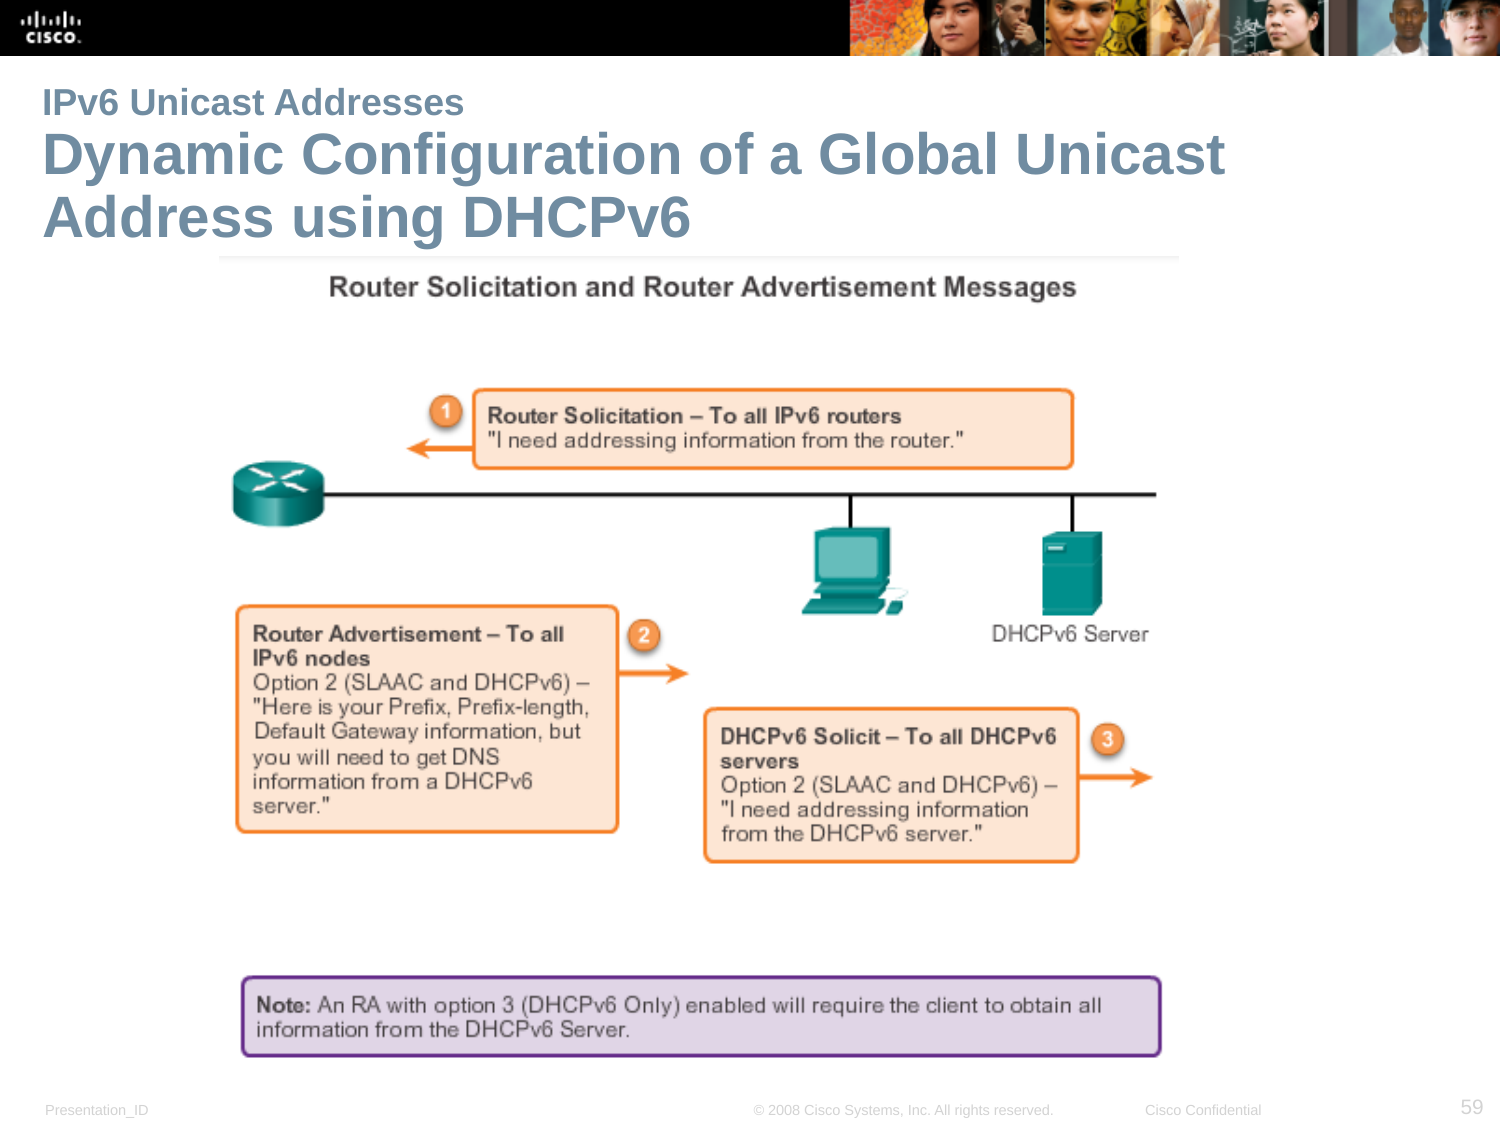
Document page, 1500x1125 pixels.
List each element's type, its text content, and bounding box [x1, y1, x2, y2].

title IPv6 Unicast Addresses Dynamic Configuration of a Global Unicast Address using DHCPv6 [28, 80, 1468, 257]
picture [0, 0, 1500, 56]
picture [219, 256, 1179, 1084]
